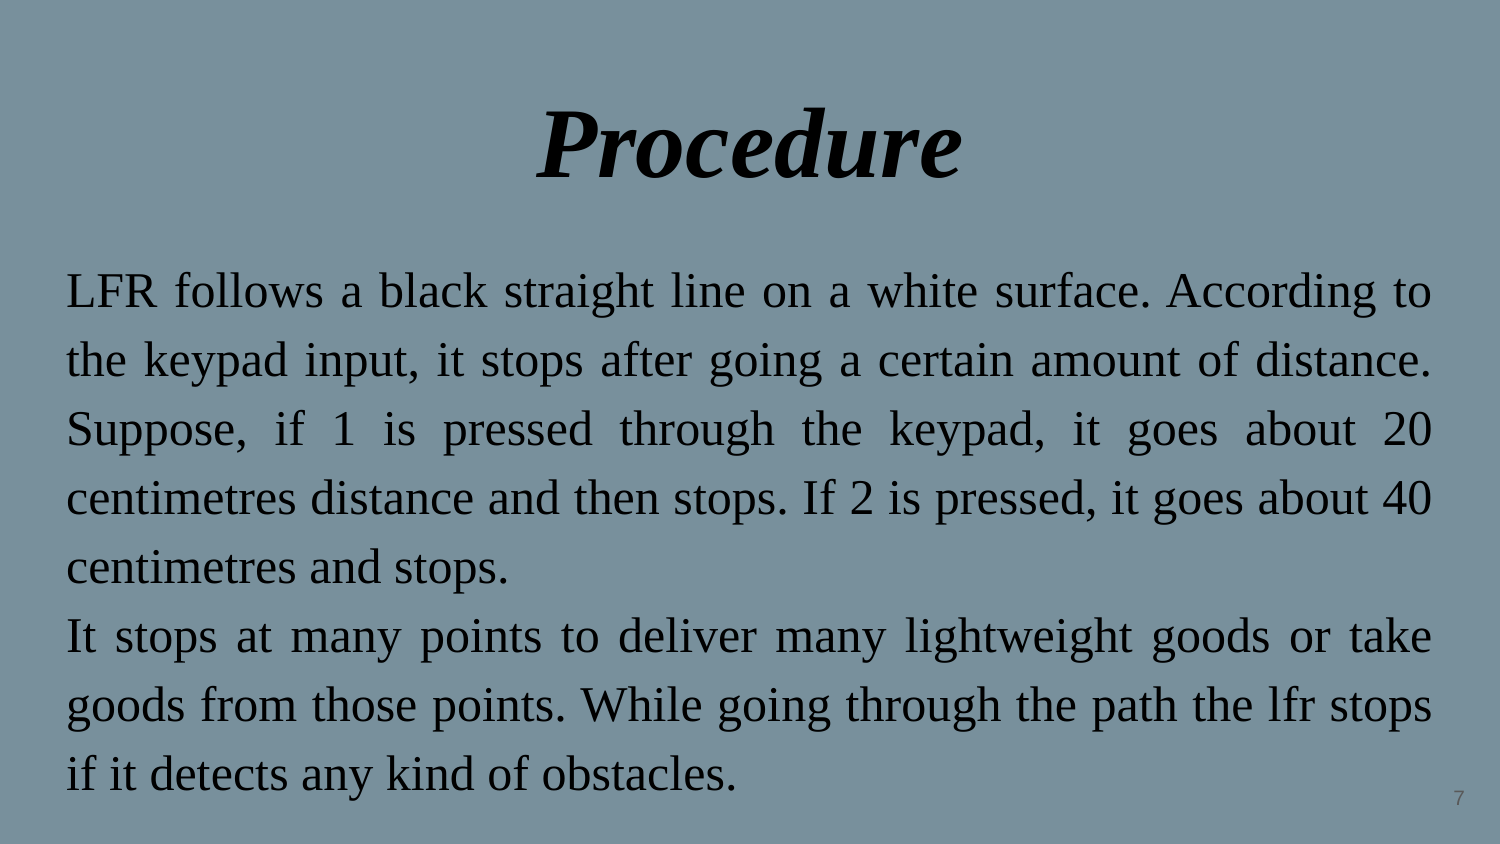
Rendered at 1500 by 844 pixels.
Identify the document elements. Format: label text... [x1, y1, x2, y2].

slide_number 7 [1389, 764, 1480, 830]
title Procedure [51, 44, 1449, 188]
list LFR follows a black straight line on a white surface. According to the keypad input, it stops after going a certain amount of distance. Suppose, if 1 is pressed through the keypad, it goes about 20 centimetres distance and then stops. If 2 is pressed, it goes about 40 centimetres and stops. It stops at many points to deliver many lightweight goods or take goods from those points. While going through the path the lfr stops if it detects any kind of obstacles. [51, 233, 1449, 750]
